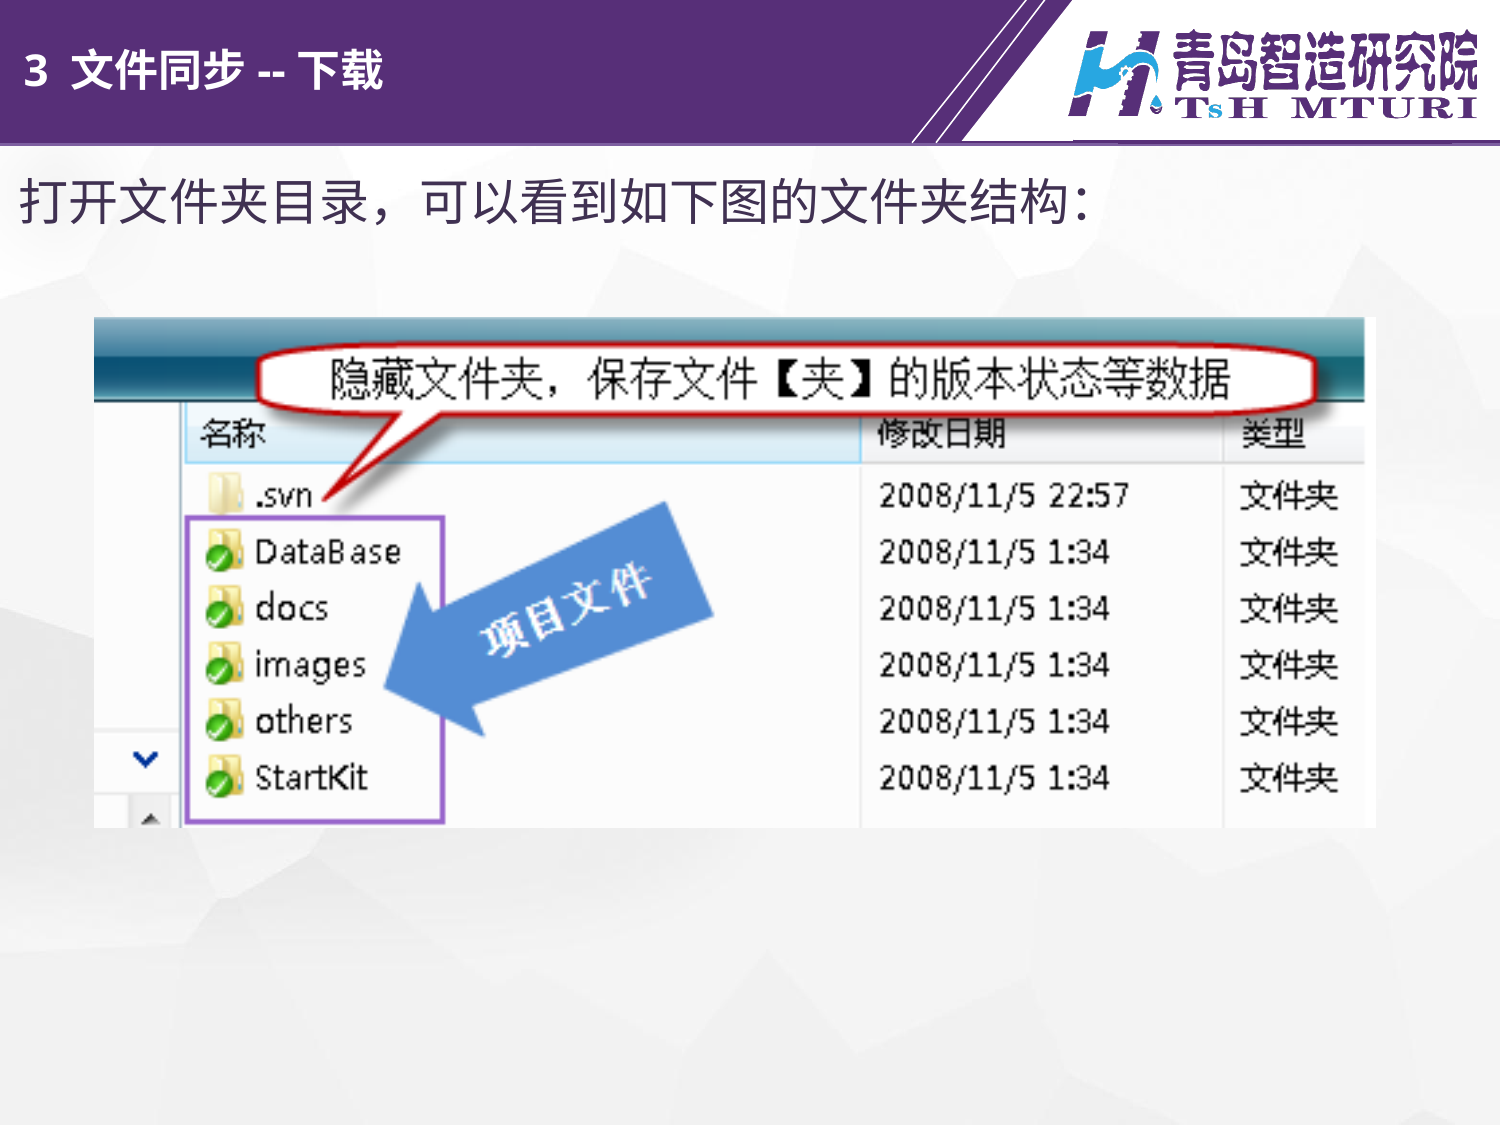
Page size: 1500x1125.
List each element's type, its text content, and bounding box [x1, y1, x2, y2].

text_box 打开文件夹目录，可以看到如下图的文件夹结构： [4, 162, 1355, 241]
picture [1068, 29, 1477, 126]
picture [0, 146, 1500, 1125]
text_box 3 文件同步--下载 [8, 35, 400, 103]
